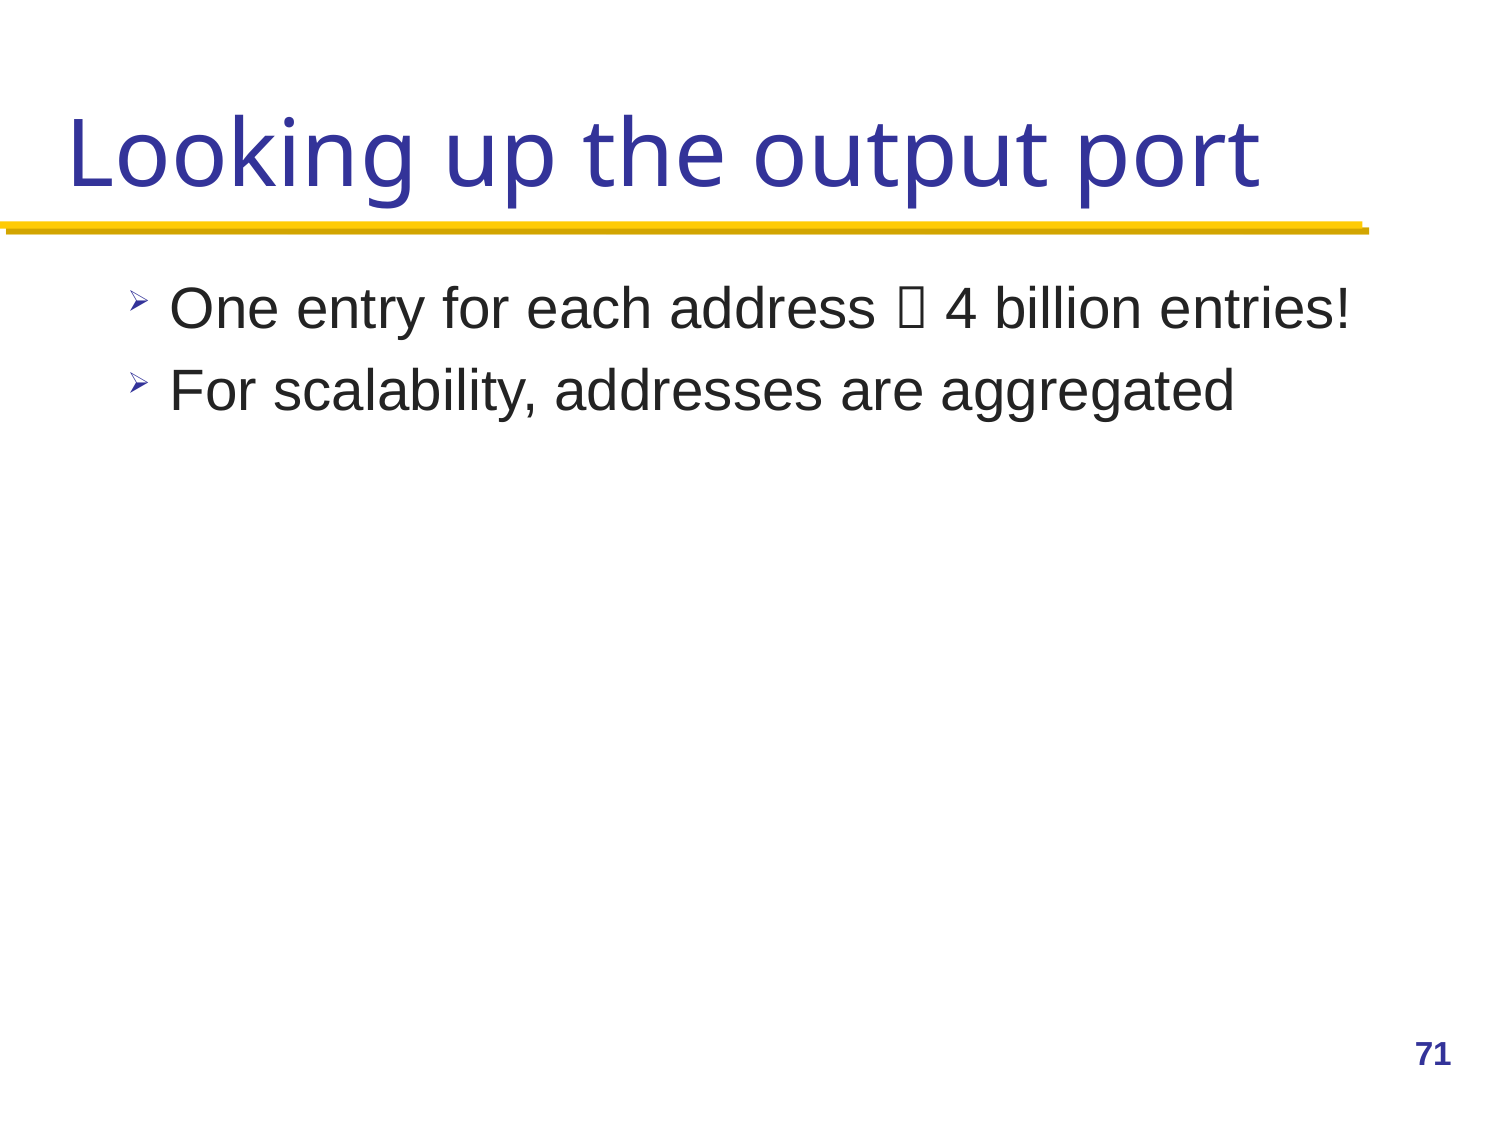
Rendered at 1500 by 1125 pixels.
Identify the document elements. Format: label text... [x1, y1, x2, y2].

title Looking up the output port [49, 24, 1451, 213]
slide_number 71 [1400, 1025, 1500, 1100]
list One entry for each address  4 billion entries! For scalability, addresses are aggregated [112, 262, 1413, 988]
